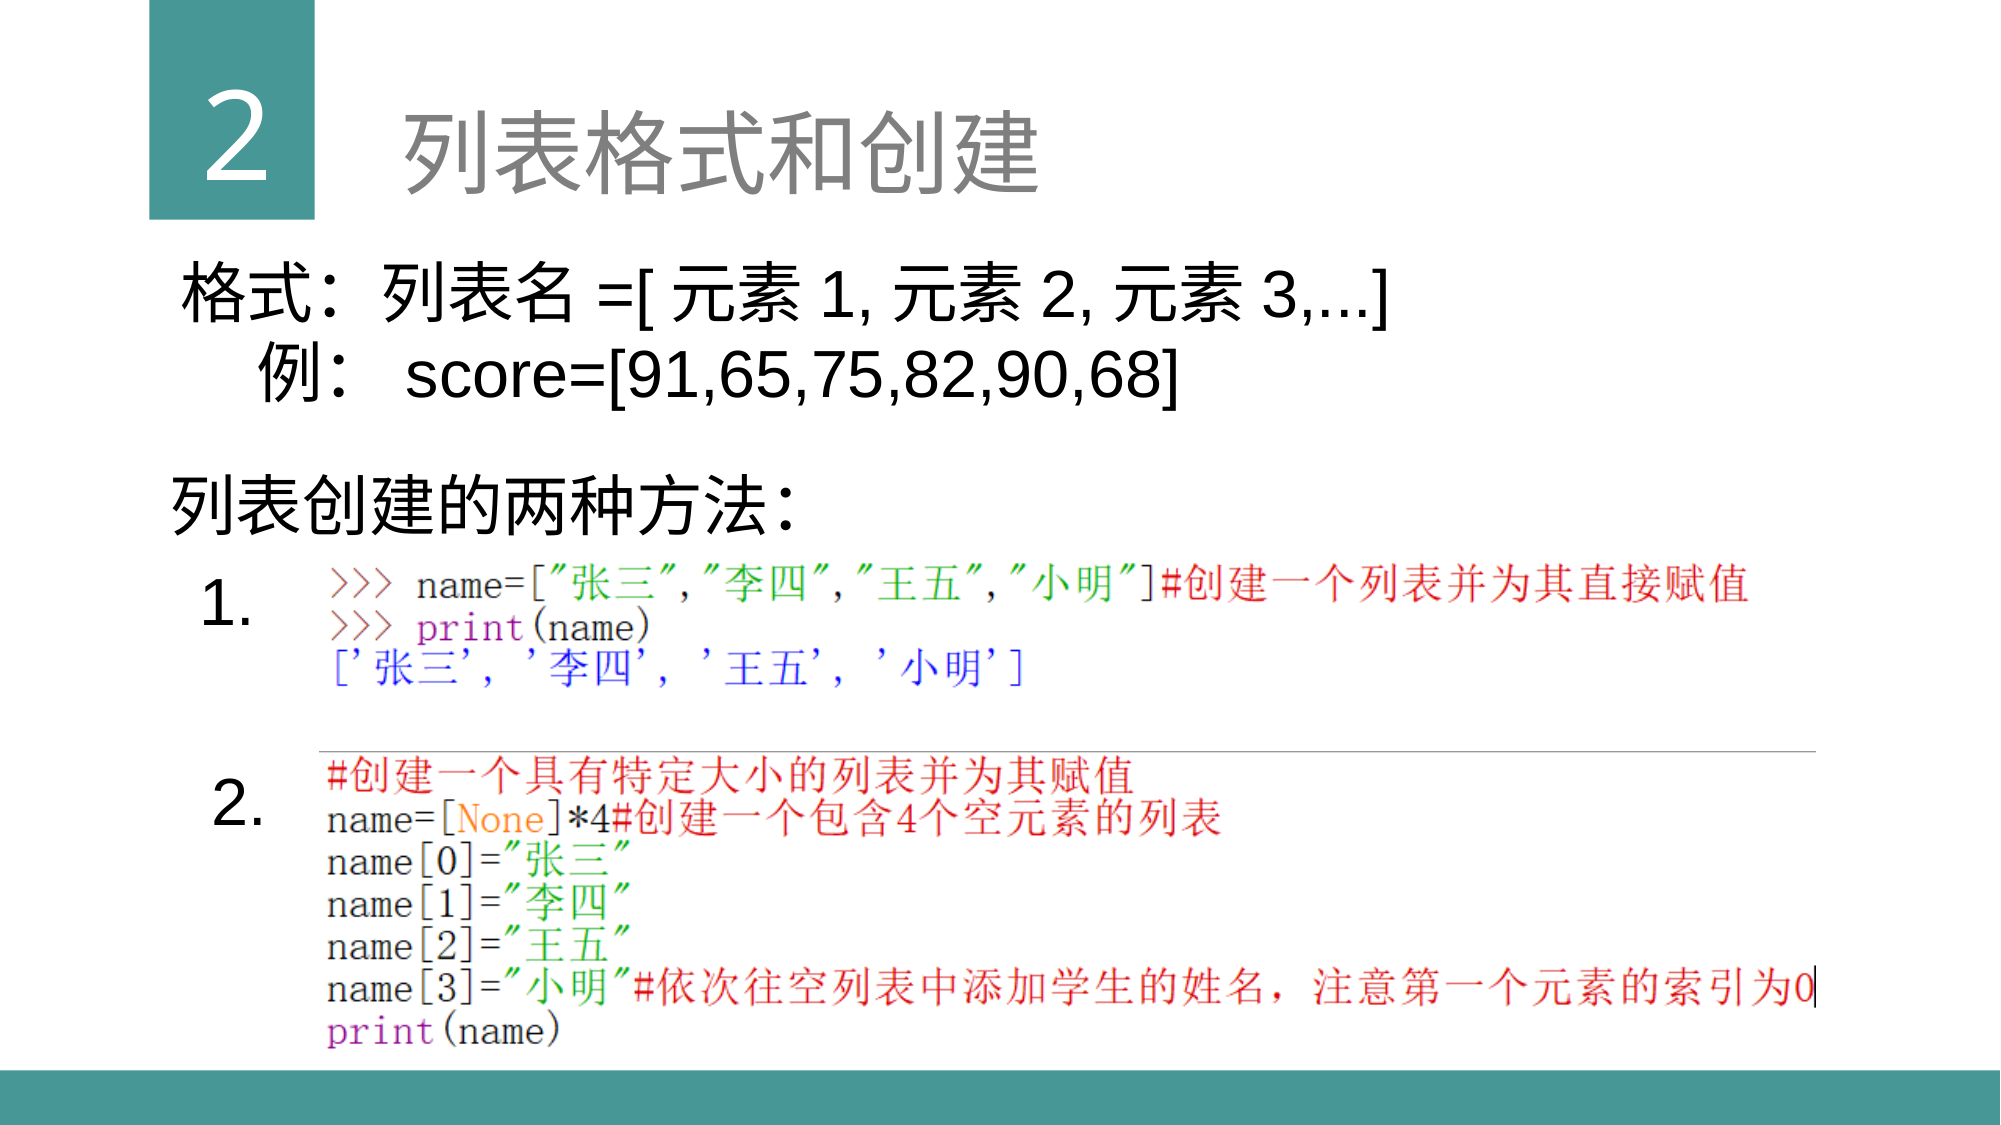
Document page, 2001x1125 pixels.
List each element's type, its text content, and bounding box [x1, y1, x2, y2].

text_box 格式：列表名=[元素1,元素2,元素3,...] 例：score=[91,65,75,82,90,68] [90, 243, 1871, 419]
picture [319, 751, 1816, 1055]
text_box 2. [196, 751, 317, 847]
text_box 1. [184, 551, 355, 647]
text_box [0, 1070, 2000, 1125]
text_box 列表格式和创建 [385, 88, 1426, 214]
picture [326, 562, 1756, 694]
text_box 2 [154, 48, 320, 213]
text_box [149, 0, 315, 220]
text_box 列表创建的两种方法： [154, 456, 1996, 551]
